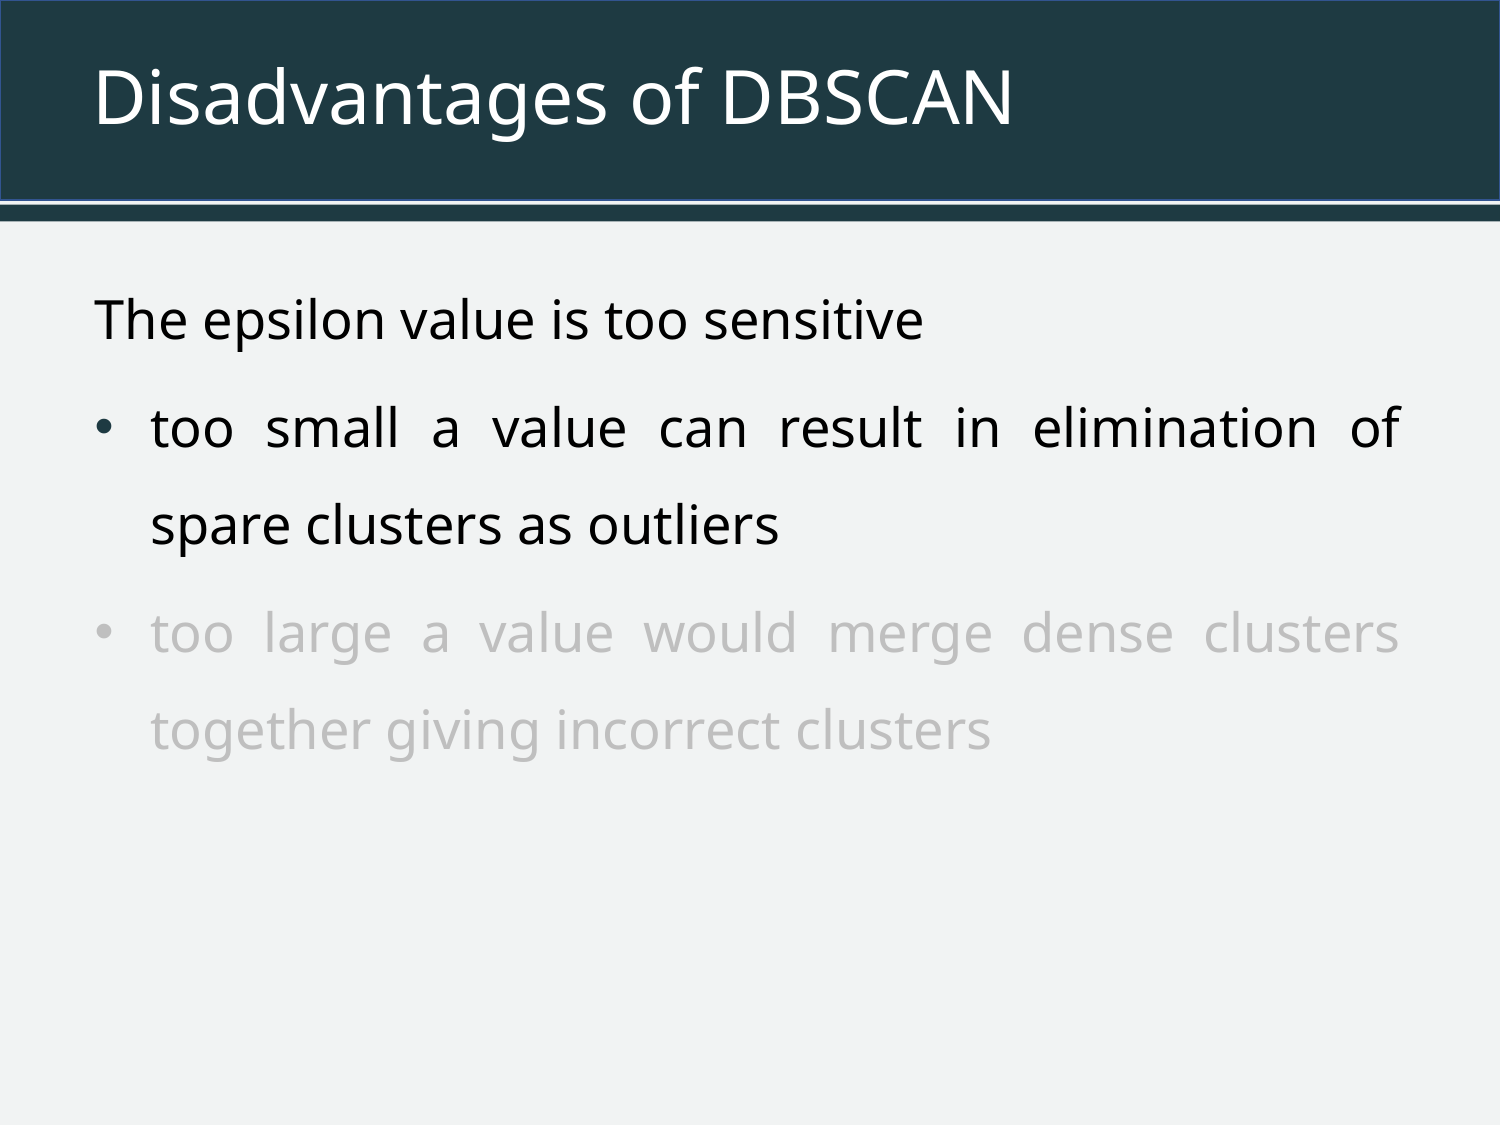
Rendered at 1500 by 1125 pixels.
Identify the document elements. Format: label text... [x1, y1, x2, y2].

title Disadvantages of DBSCAN [77, 0, 1500, 200]
list The epsilon value is too sensitive too small a value can result in elimination of spare clusters as outliers too large a value would merge dense clusters together giving incorrect clusters [79, 245, 1448, 1096]
